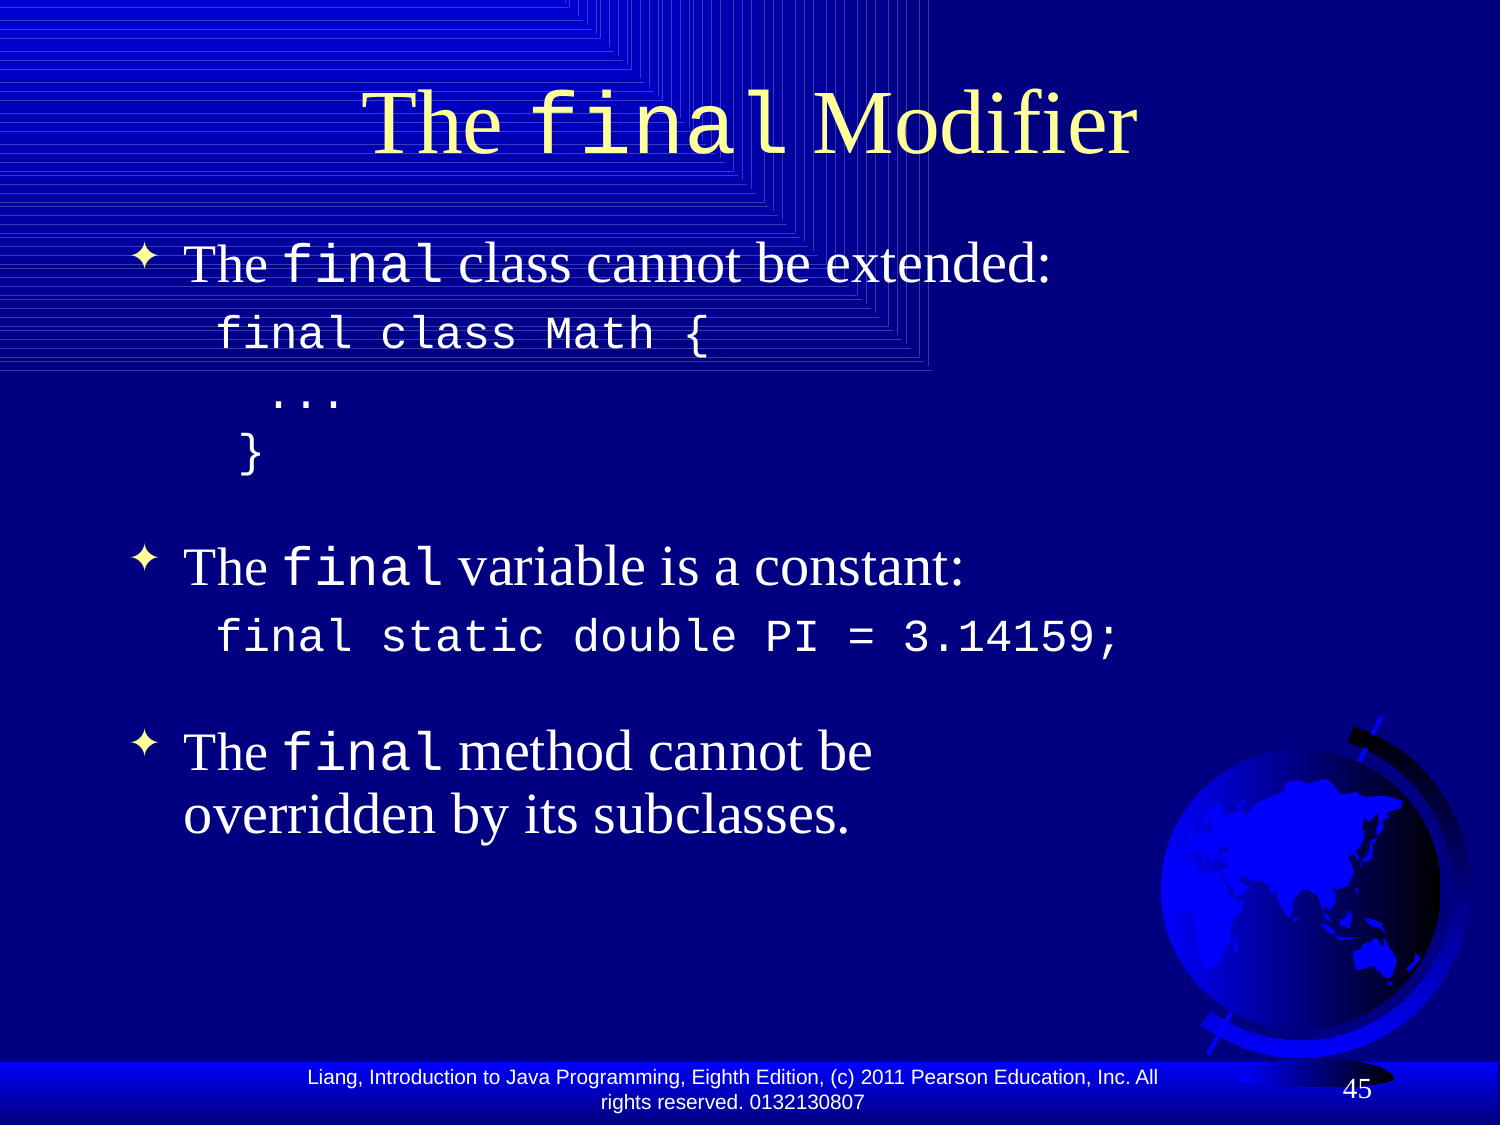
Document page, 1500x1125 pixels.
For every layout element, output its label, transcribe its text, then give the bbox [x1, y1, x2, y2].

list The final class cannot be extended: final class Math { ... } The final variable is a constant: final static double PI = 3.14159; The final method cannot be overridden by its subclasses. [112, 224, 1388, 904]
slide_number 45 [1074, 1049, 1388, 1125]
title The final Modifier [112, 0, 1388, 224]
